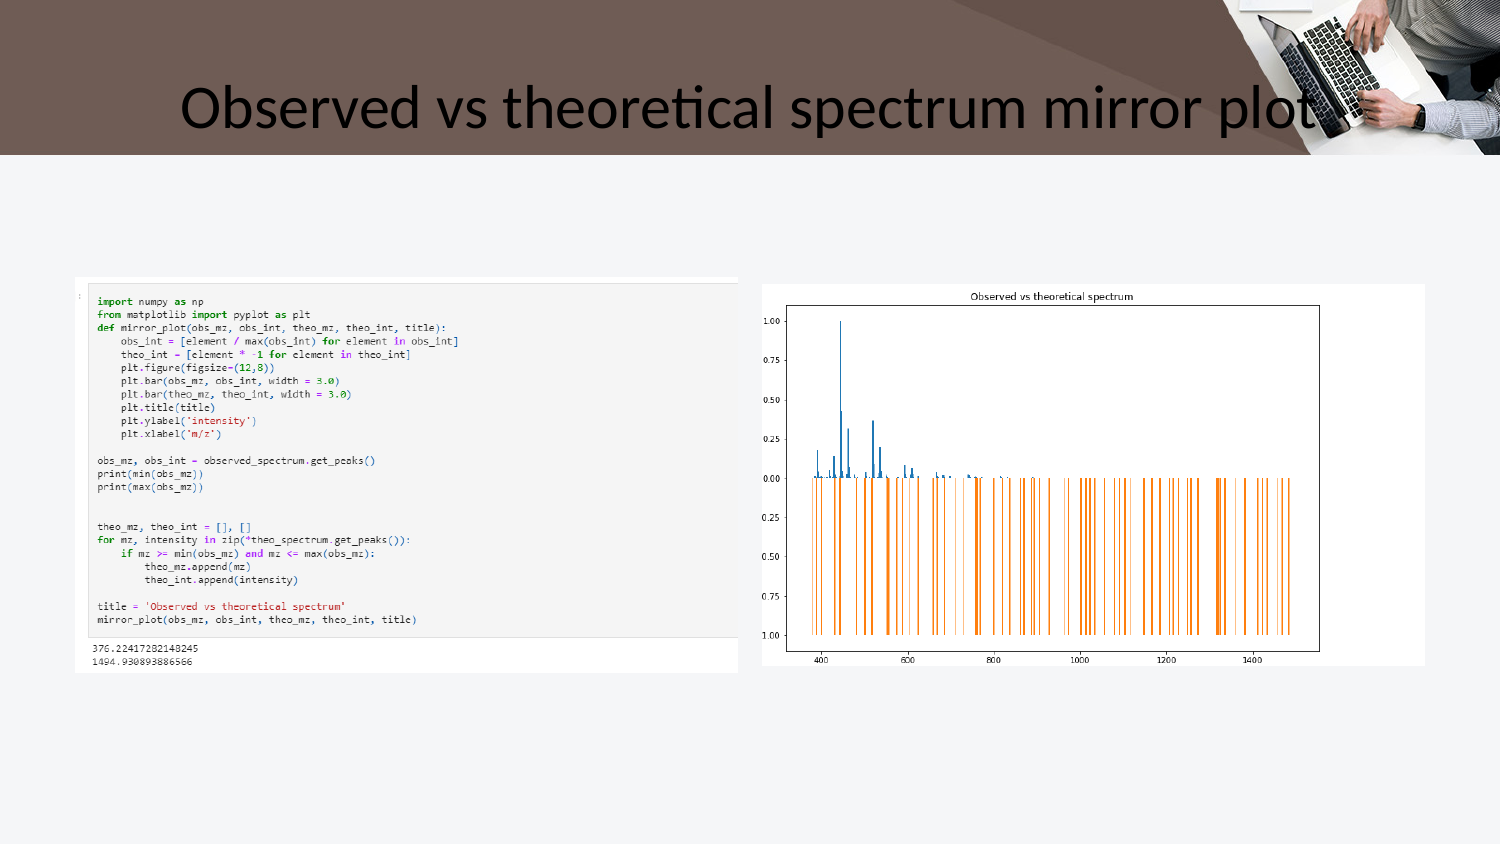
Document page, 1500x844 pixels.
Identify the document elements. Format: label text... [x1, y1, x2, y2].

title Observed vs theoretical spectrum mirror plot [75, 33, 1425, 175]
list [74, 276, 738, 674]
picture [0, 0, 1500, 844]
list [762, 284, 1426, 666]
